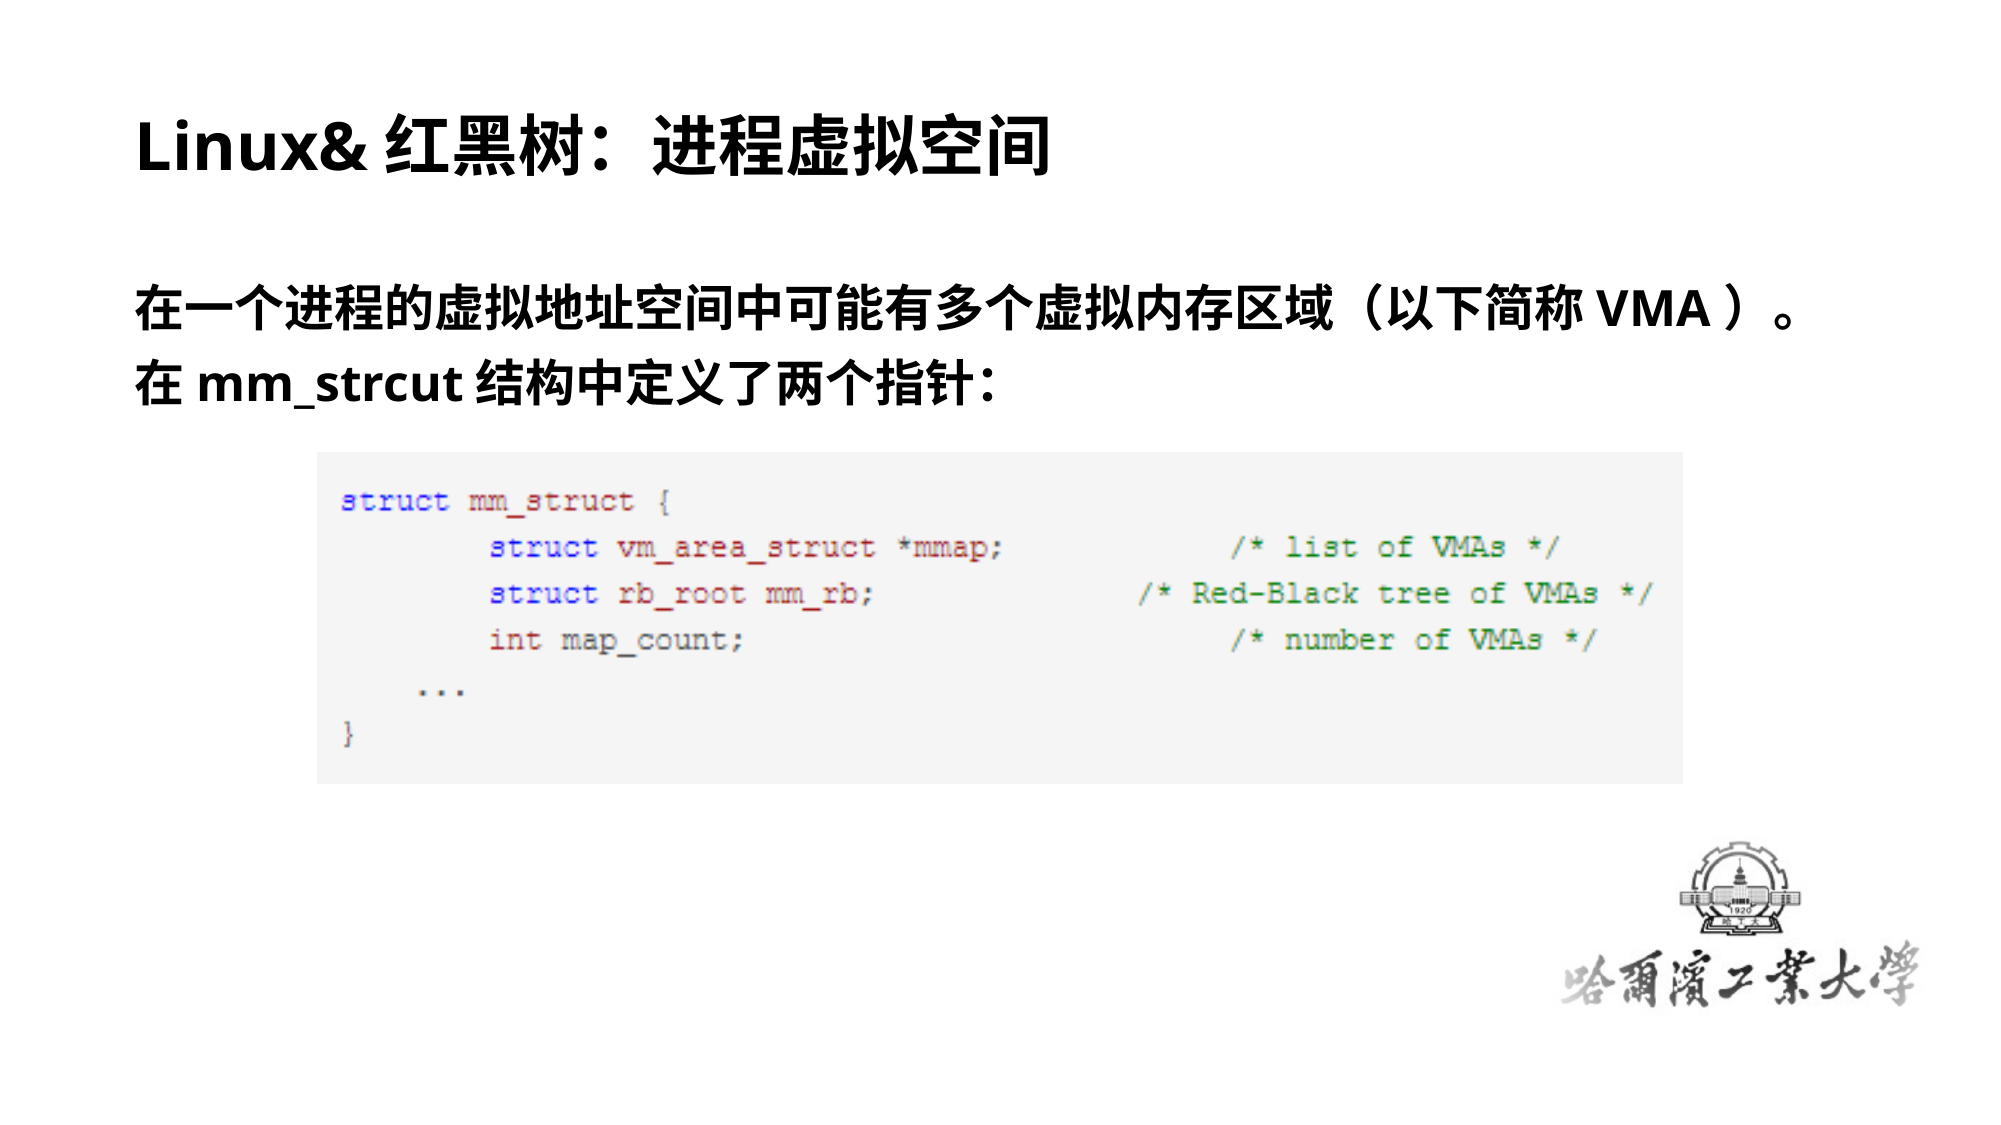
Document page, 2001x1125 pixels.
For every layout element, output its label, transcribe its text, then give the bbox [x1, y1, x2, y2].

text_box Linux&红黑树：进程虚拟空间 [120, 95, 1880, 191]
picture [317, 452, 2000, 1125]
text_box 在一个进程的虚拟地址空间中可能有多个虚拟内存区域（以下简称VMA）。在mm_strcut结构中定义了两个指针： [120, 253, 1880, 419]
